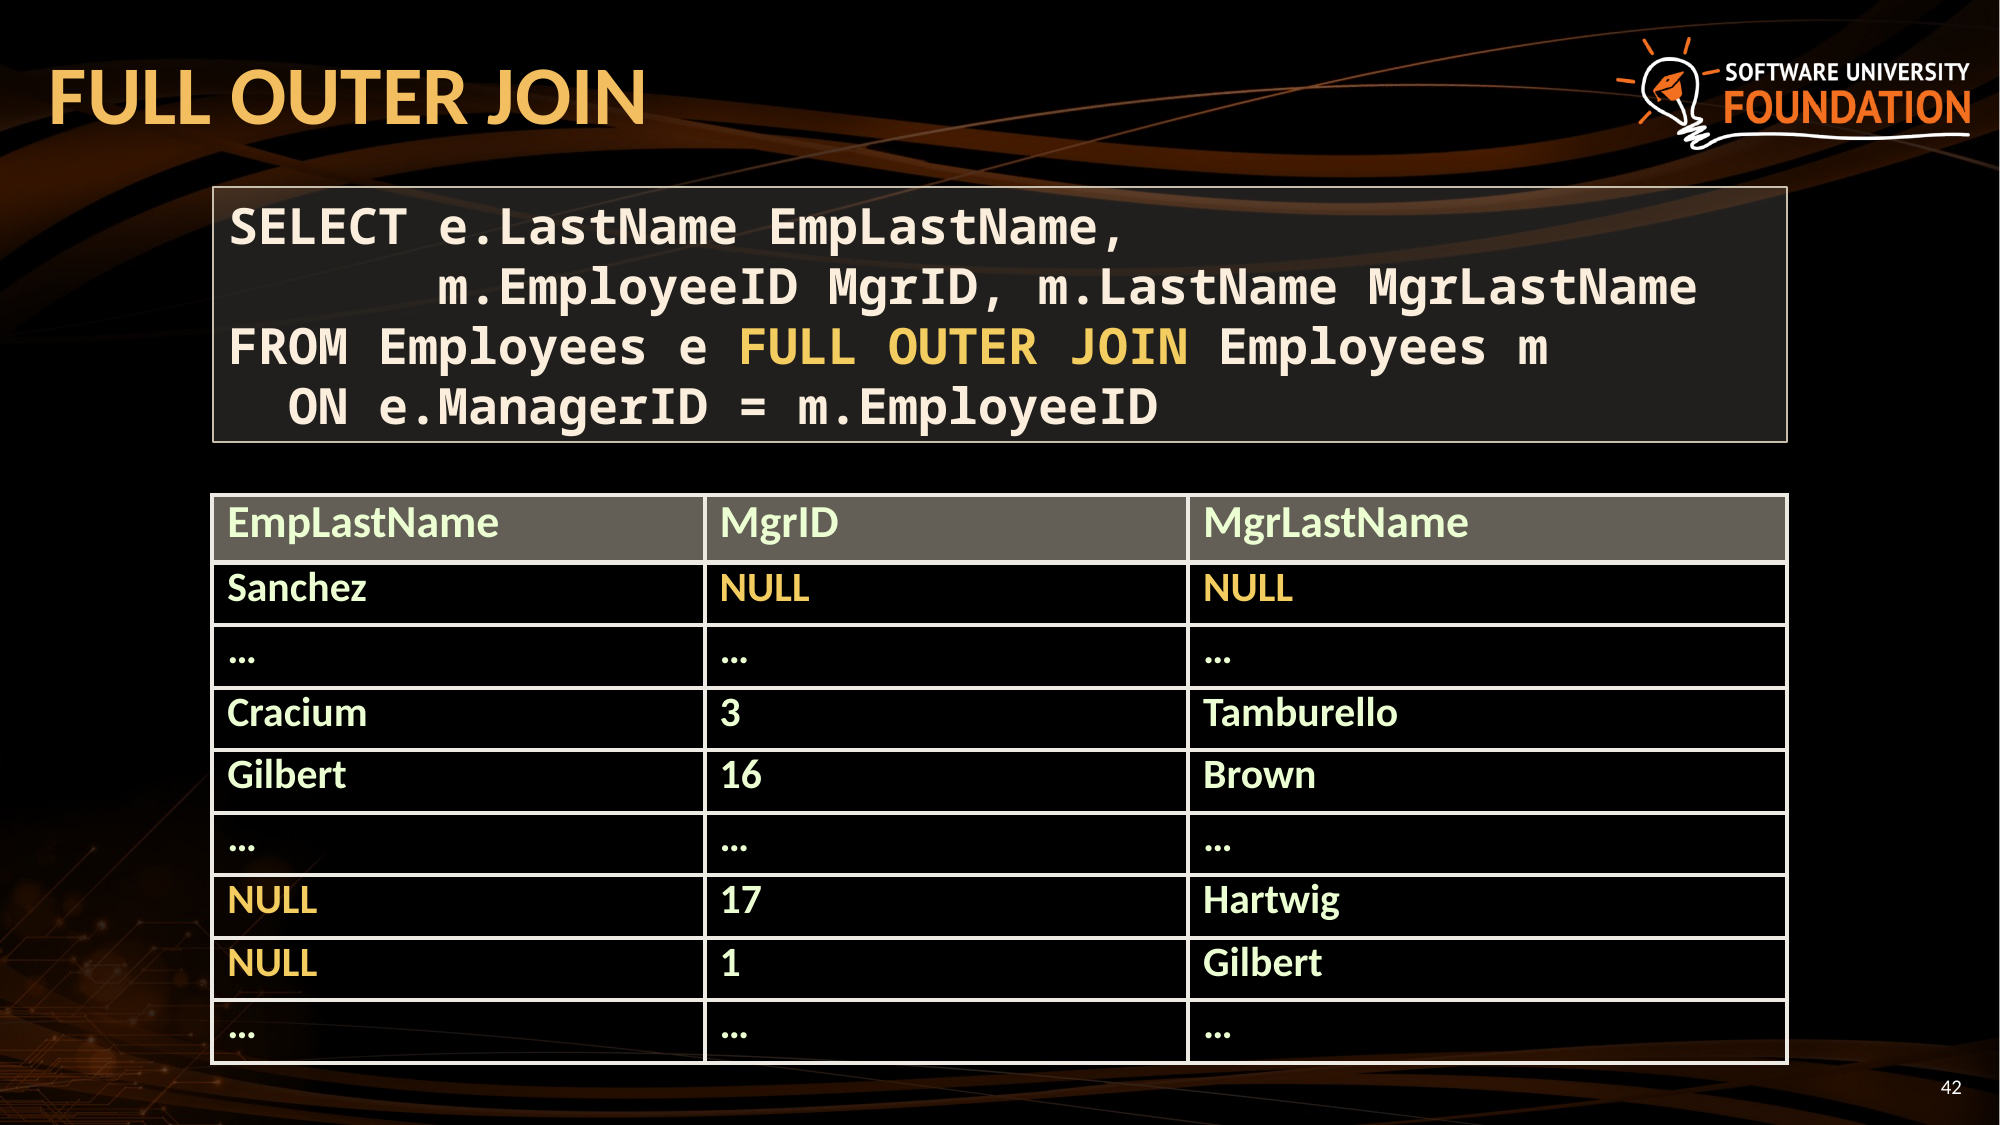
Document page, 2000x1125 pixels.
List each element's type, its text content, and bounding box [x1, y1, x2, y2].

table_cell … [1190, 815, 1785, 873]
title FULL OUTER JOIN [30, 6, 1602, 189]
table_cell … [1190, 627, 1785, 686]
table_header EmpLastName [214, 497, 703, 560]
table_cell … [707, 1002, 1186, 1061]
table_cell … [214, 815, 703, 873]
table_cell 17 [707, 877, 1186, 936]
table_cell … [214, 1002, 703, 1061]
table_cell … [214, 627, 703, 686]
table_cell NULL [214, 877, 703, 936]
table_cell Gilbert [214, 752, 703, 811]
picture [0, 0, 2000, 1125]
table_cell Sanchez [214, 565, 703, 623]
table_cell Cracium [214, 690, 703, 748]
table_header MgrLastName [1190, 497, 1785, 560]
table_cell … [1190, 1002, 1785, 1061]
table_cell NULL [1190, 565, 1785, 623]
table_cell NULL [707, 565, 1186, 623]
table_cell Hartwig [1190, 877, 1785, 936]
table_cell 16 [707, 752, 1186, 811]
table_cell … [707, 627, 1186, 686]
table_cell Tamburello [1190, 690, 1785, 748]
table_cell Brown [1190, 752, 1785, 811]
table_header MgrID [707, 497, 1186, 560]
slide_number 42 [1897, 1070, 1968, 1103]
table_cell 3 [707, 690, 1186, 748]
table_cell NULL [214, 940, 703, 998]
table_cell … [707, 815, 1186, 873]
text_box SELECT e.LastName EmpLastName, m.EmployeeID MgrID, m.LastName MgrLastName FROM Employees e FULL OUTER JOIN Employees m ON e.ManagerID = m.EmployeeID [213, 187, 1788, 443]
table_cell Gilbert [1190, 940, 1785, 998]
table_cell 1 [707, 940, 1186, 998]
